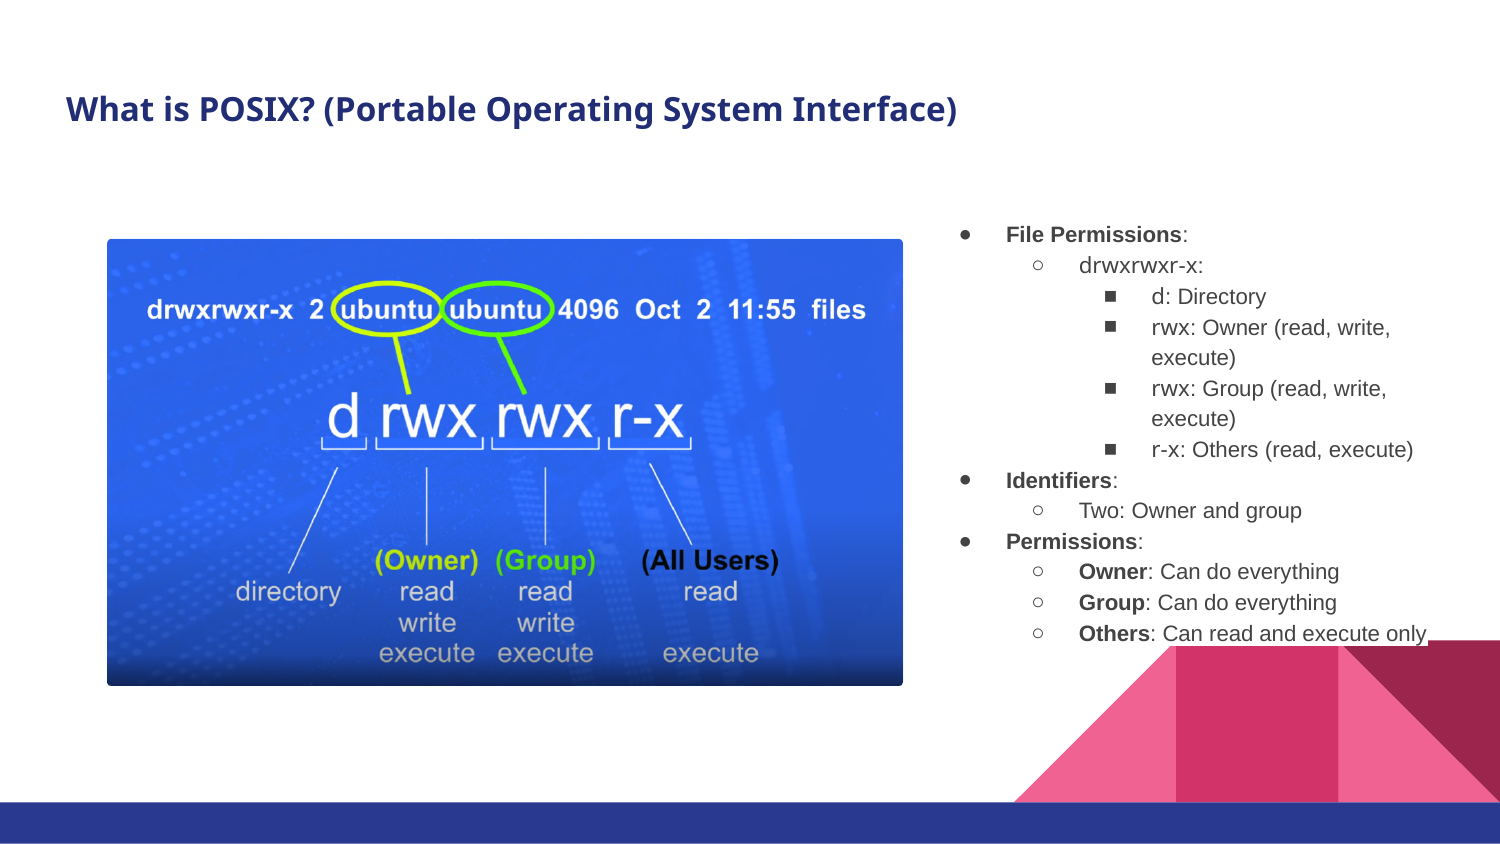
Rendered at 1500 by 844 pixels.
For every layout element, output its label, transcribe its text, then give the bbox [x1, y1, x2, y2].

title What is POSIX? (Portable Operating System Interface) [51, 67, 1449, 167]
picture [50, 201, 957, 723]
list File Permissions: drwxrwxr-x: d: Directory rwx: Owner (read, write, execute) rwx: Group (read, write, execute) r-x: Others (read, execute) Identifiers: Two: Owner and group Permissions: Owner: Can do everything Group: Can do everything Others: Can read and execute only 4o [918, 201, 1449, 750]
